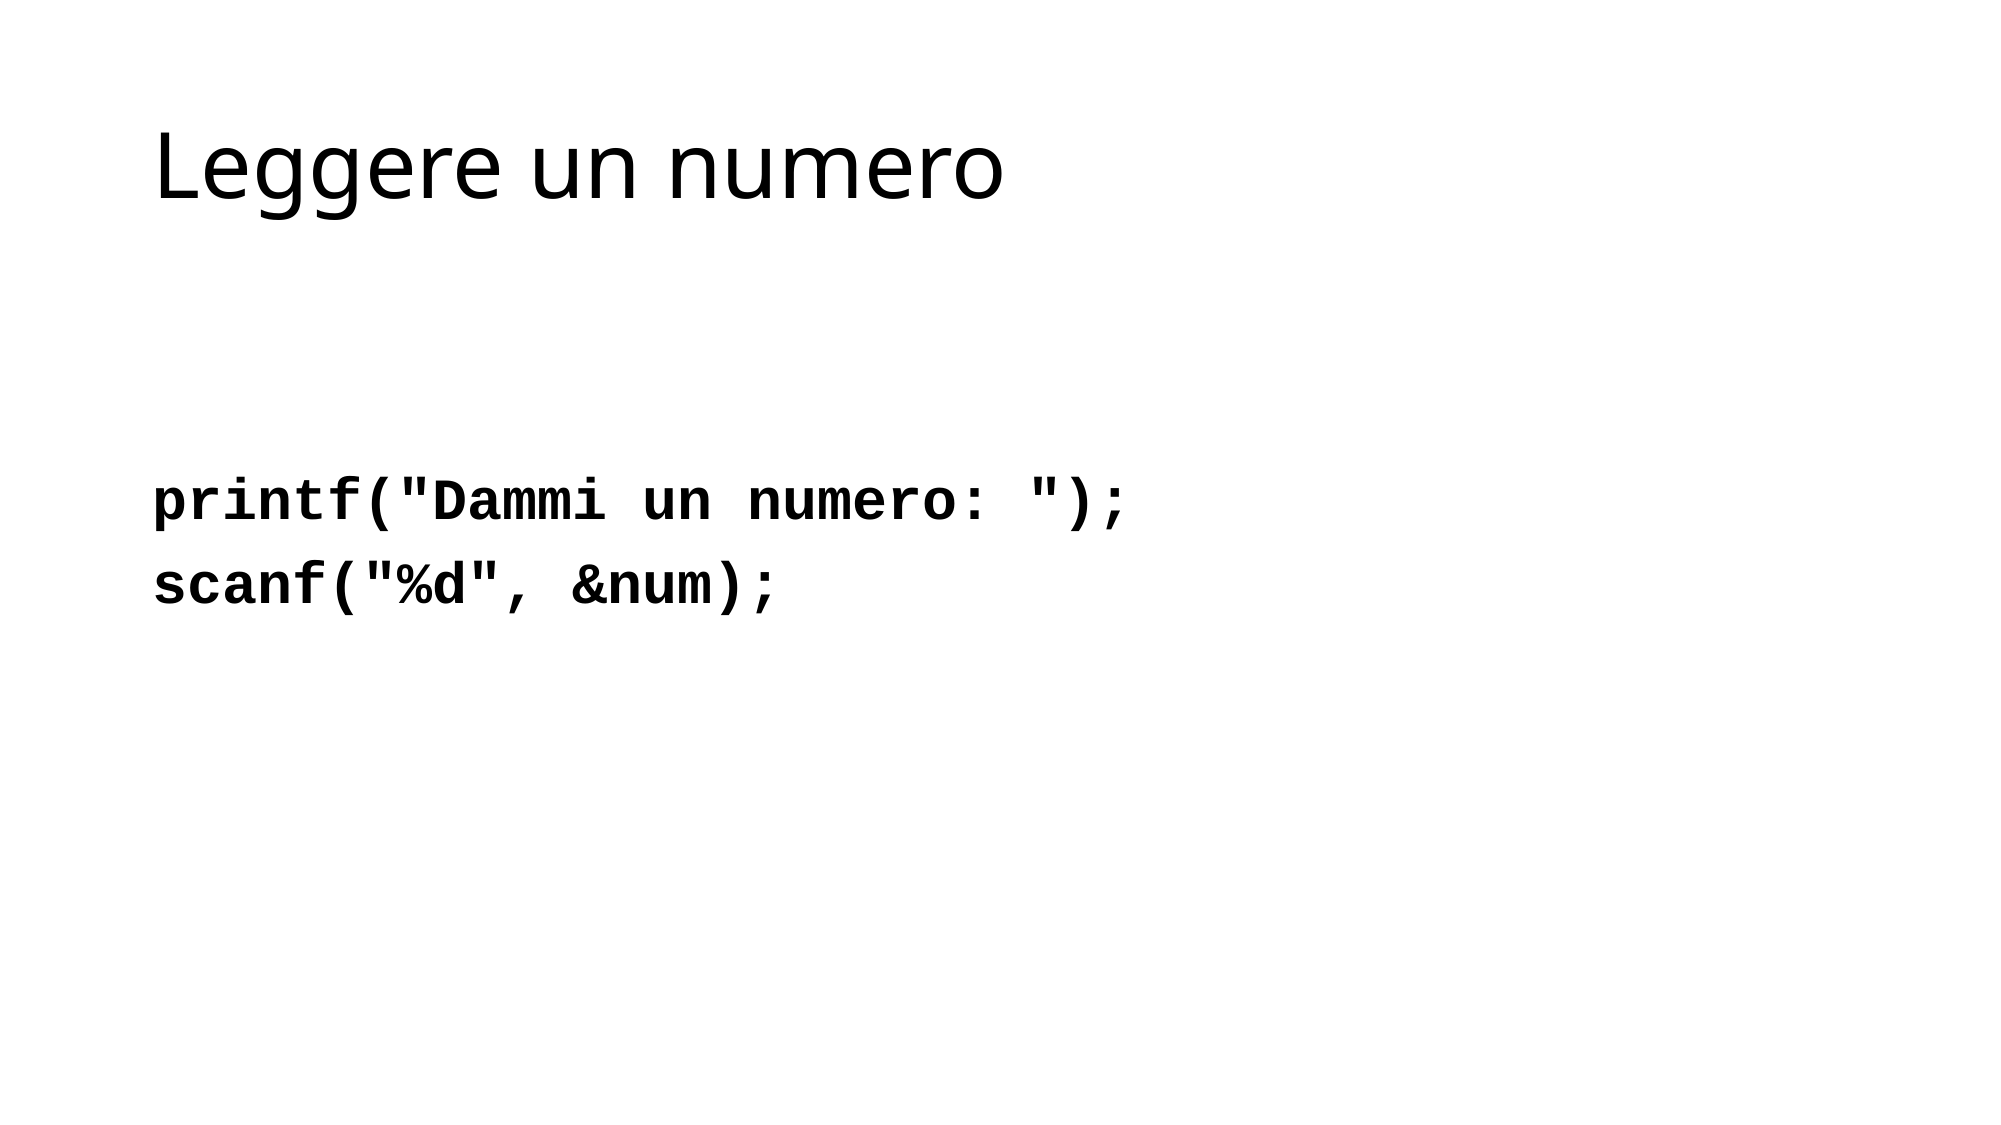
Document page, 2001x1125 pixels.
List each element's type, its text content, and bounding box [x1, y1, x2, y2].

list printf("Dammi un numero: "); scanf("%d", &num); [137, 461, 1863, 764]
title Leggere un numero [137, 59, 1863, 278]
